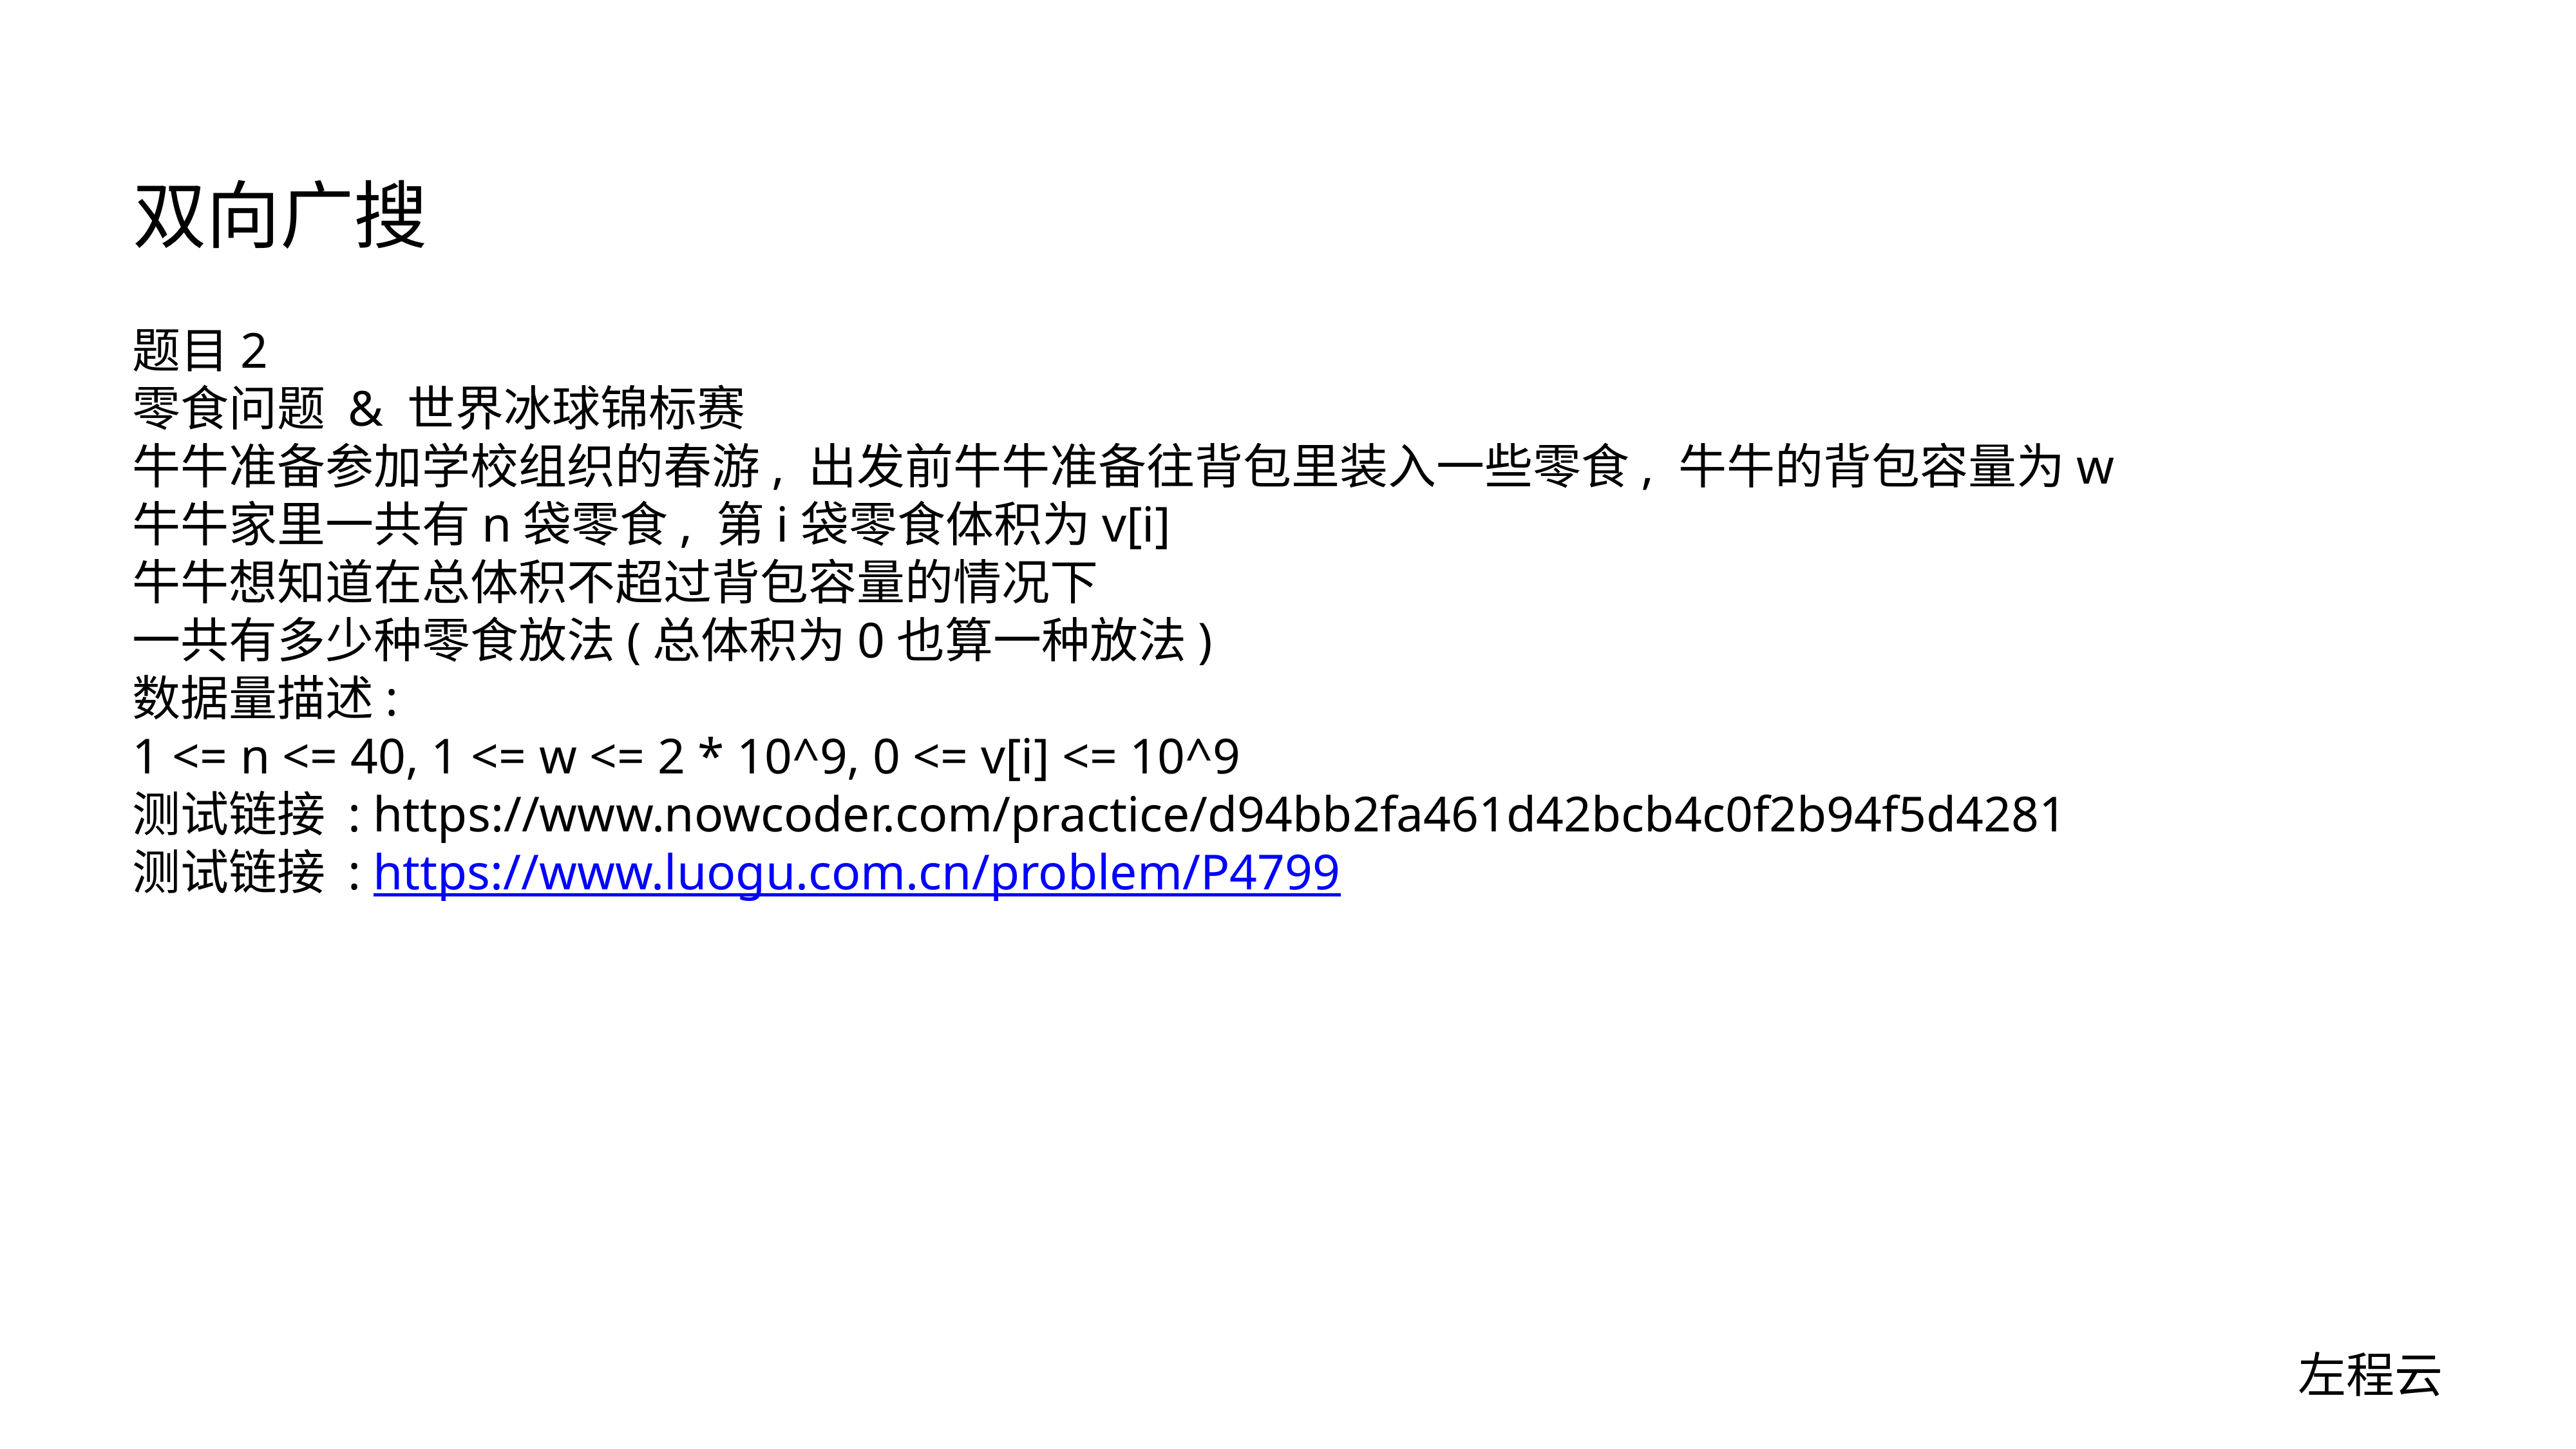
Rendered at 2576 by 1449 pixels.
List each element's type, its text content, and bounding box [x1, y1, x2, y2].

title 双向广搜 [127, 48, 2449, 263]
text_box 左程云 [127, 1339, 2449, 1408]
text_box 题目2 零食问题 & 世界冰球锦标赛 牛牛准备参加学校组织的春游, 出发前牛牛准备往背包里装入一些零食, 牛牛的背包容量为w 牛牛家里一共有n袋零食, 第i袋零食体积为v[i] 牛牛想知道在总体积不超过背包容量的情况下 一共有多少种零食放法(总体积为0也算一种放法) 数据量描述: 1 <= n <= 40, 1 <= w <= 2 * 10^9, 0 <= v[i] <= 10^9 测试链接 : https://www.nowcoder.com/practice/d94bb2fa461d42bcb4c0f2b94f5d4281 测试链接 : https://www.luogu.com.cn/problem/P4799 [127, 314, 2449, 1304]
